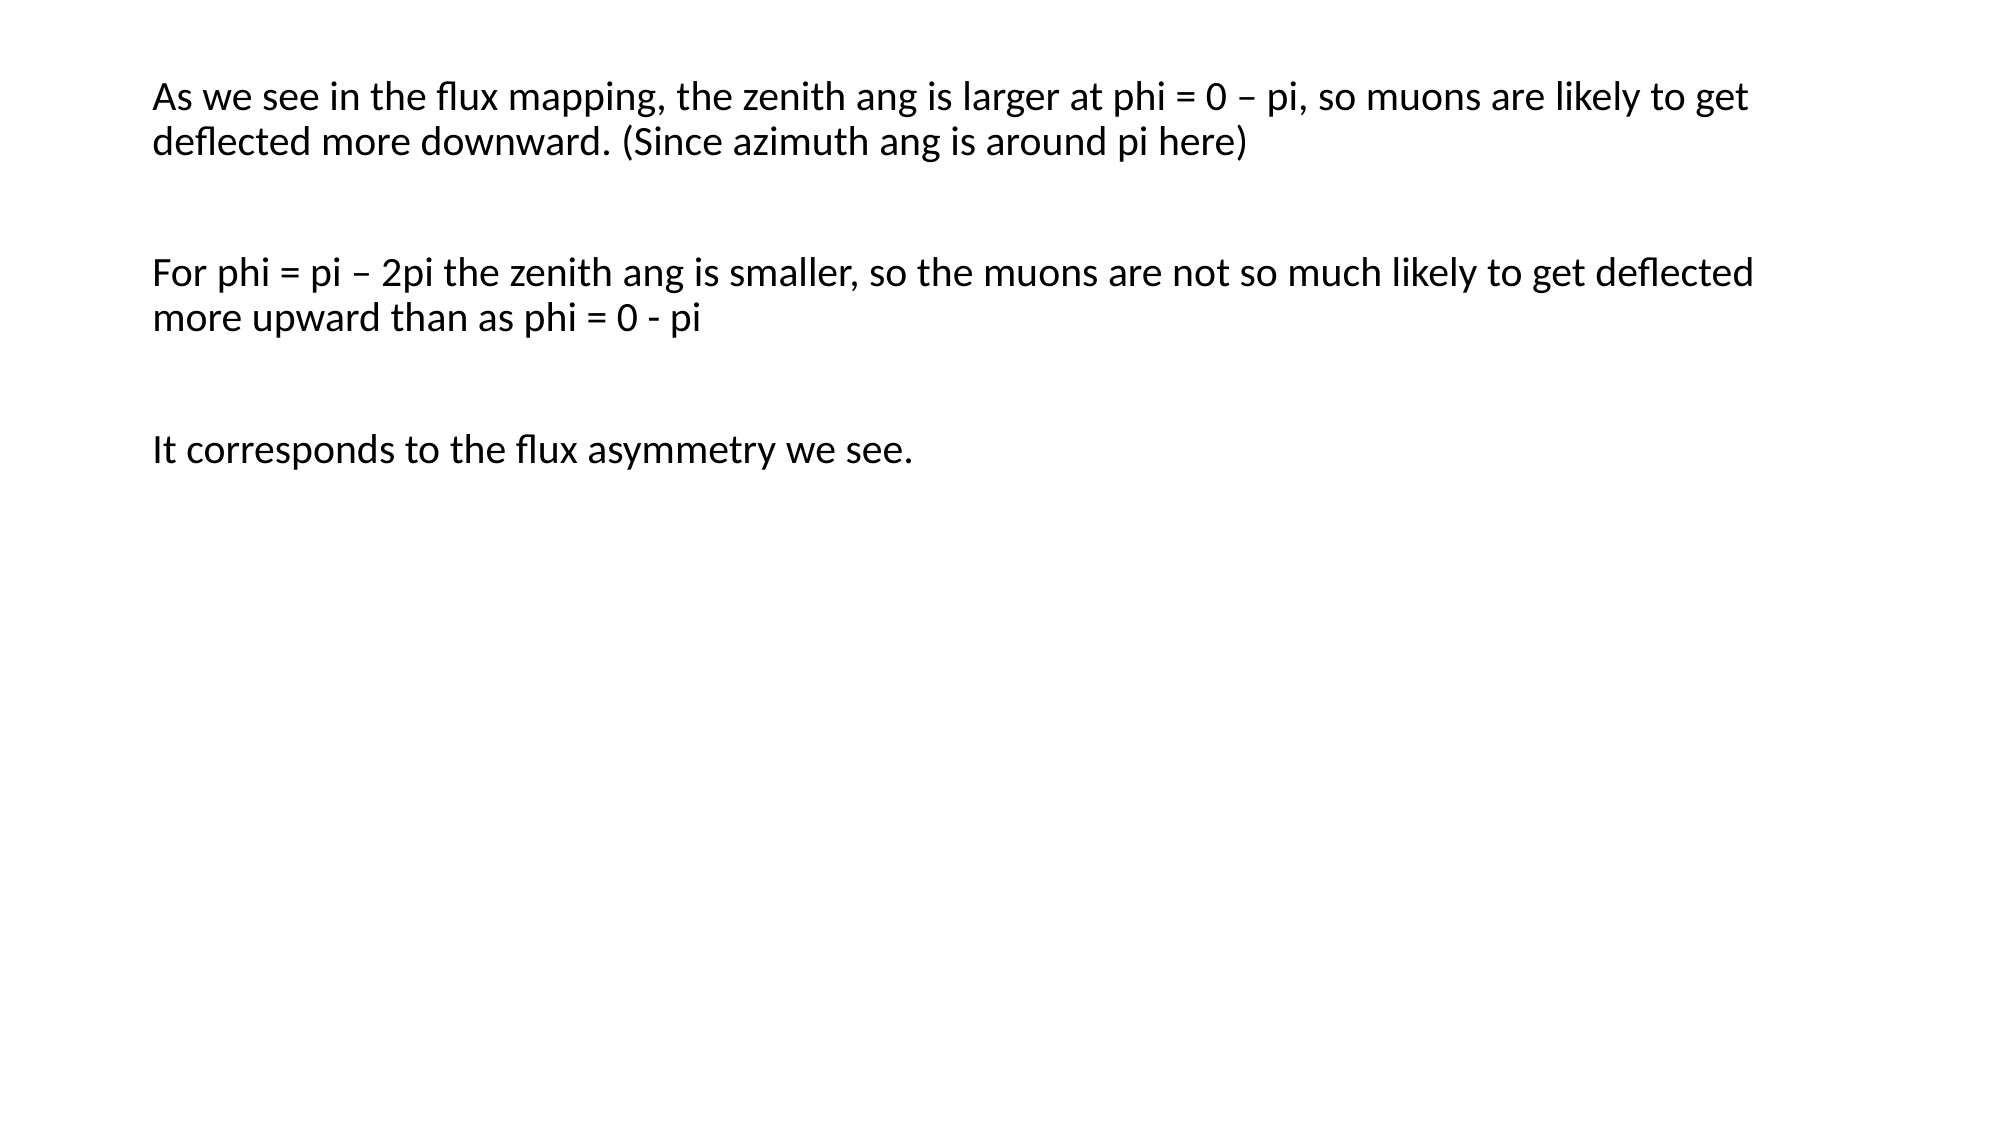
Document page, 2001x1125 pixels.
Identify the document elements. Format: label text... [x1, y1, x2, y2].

list As we see in the flux mapping, the zenith ang is larger at phi = 0 – pi, so muons are likely to get deflected more downward. (Since azimuth ang is around pi here) For phi = pi – 2pi the zenith ang is smaller, so the muons are not so much likely to get deflected more upward than as phi = 0 - pi It corresponds to the flux asymmetry we see. [137, 66, 1863, 1014]
